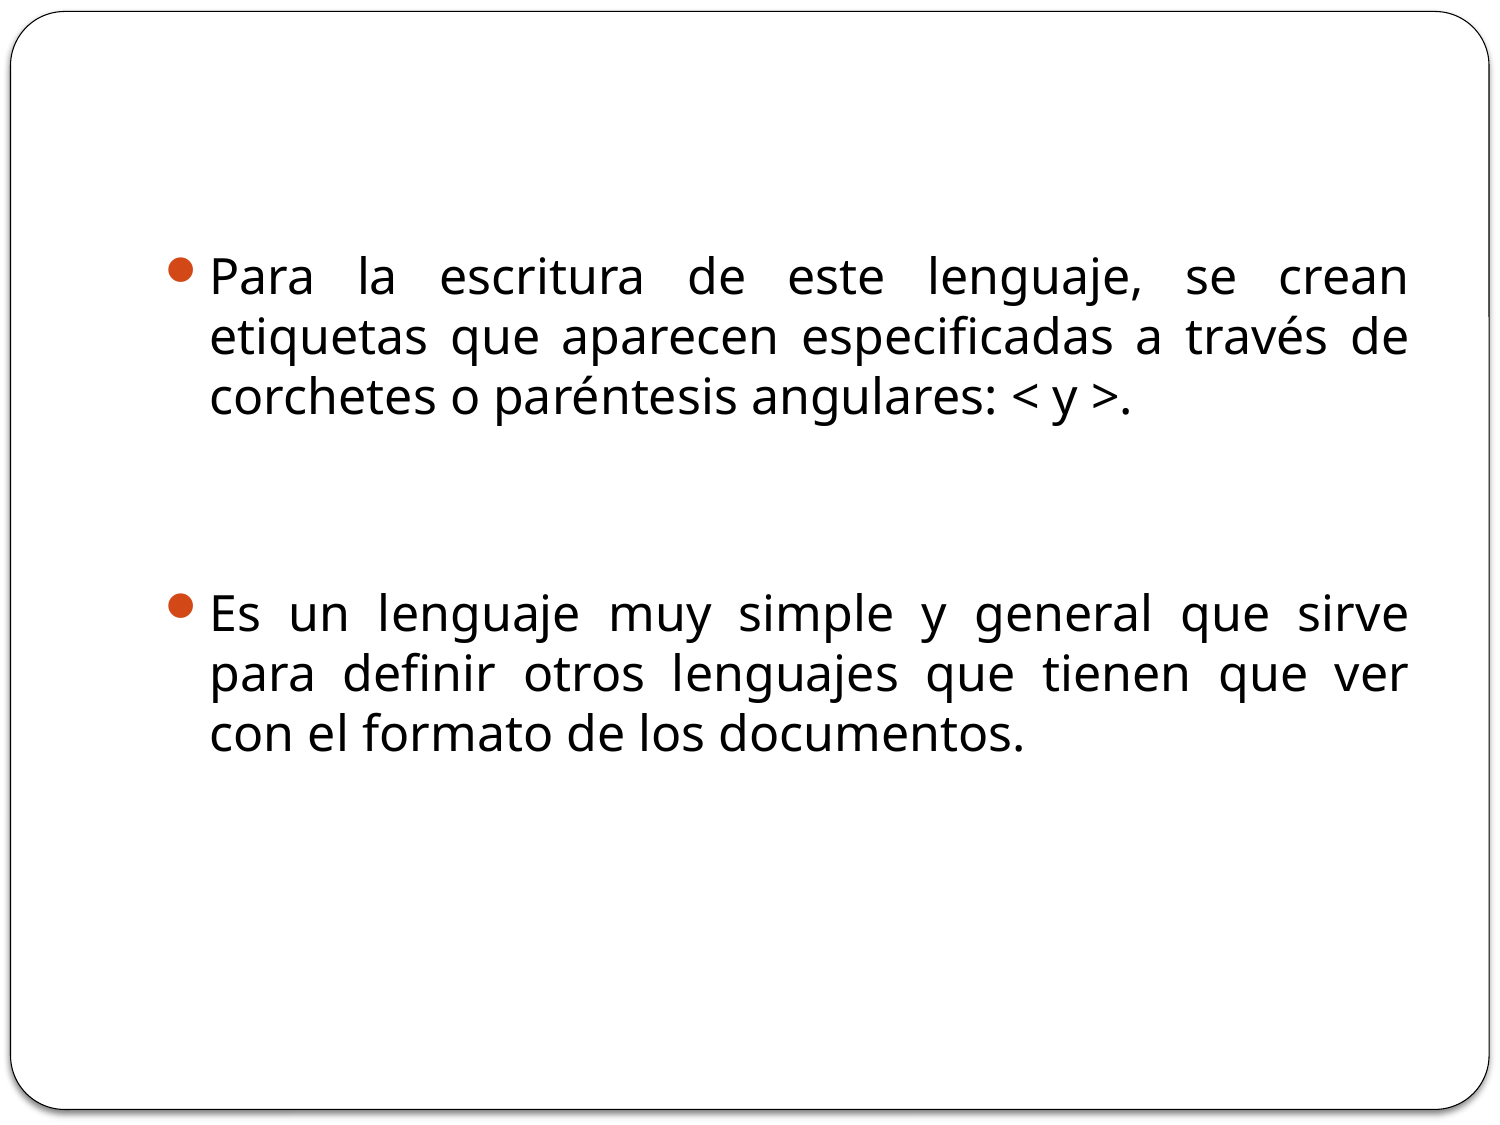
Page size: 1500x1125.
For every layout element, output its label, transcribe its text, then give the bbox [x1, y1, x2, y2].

list Para la escritura de este lenguaje, se crean etiquetas que aparecen especificadas a través de corchetes o paréntesis angulares: < y >. Es un lenguaje muy simple y general que sirve para definir otros lenguajes que tienen que ver con el formato de los documentos. [150, 237, 1425, 988]
